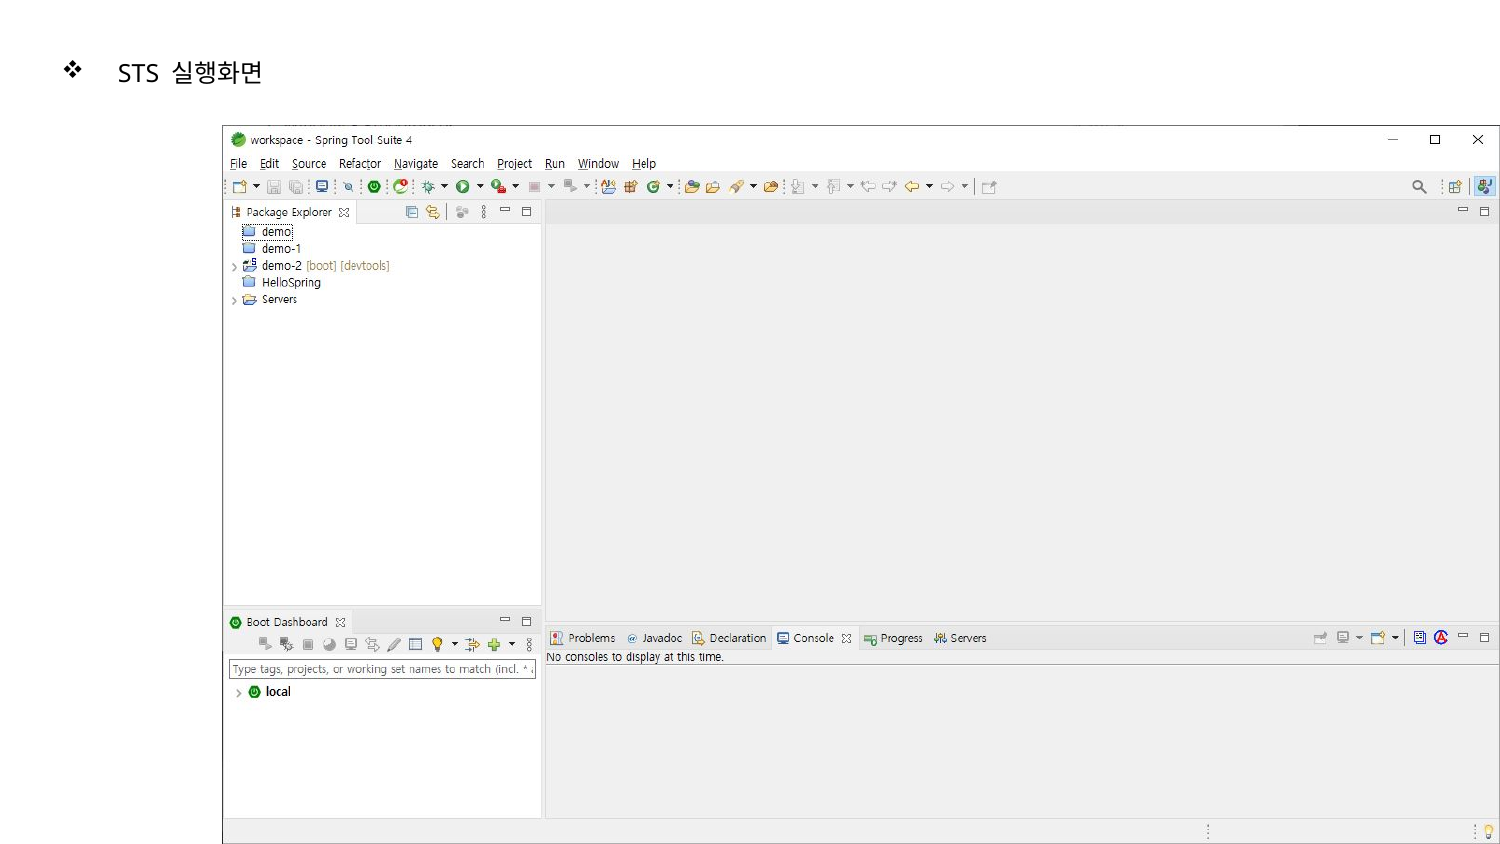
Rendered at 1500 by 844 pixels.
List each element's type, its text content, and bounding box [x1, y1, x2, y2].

picture [222, 125, 1500, 844]
text_box STS 실행화면 [46, 35, 1290, 95]
